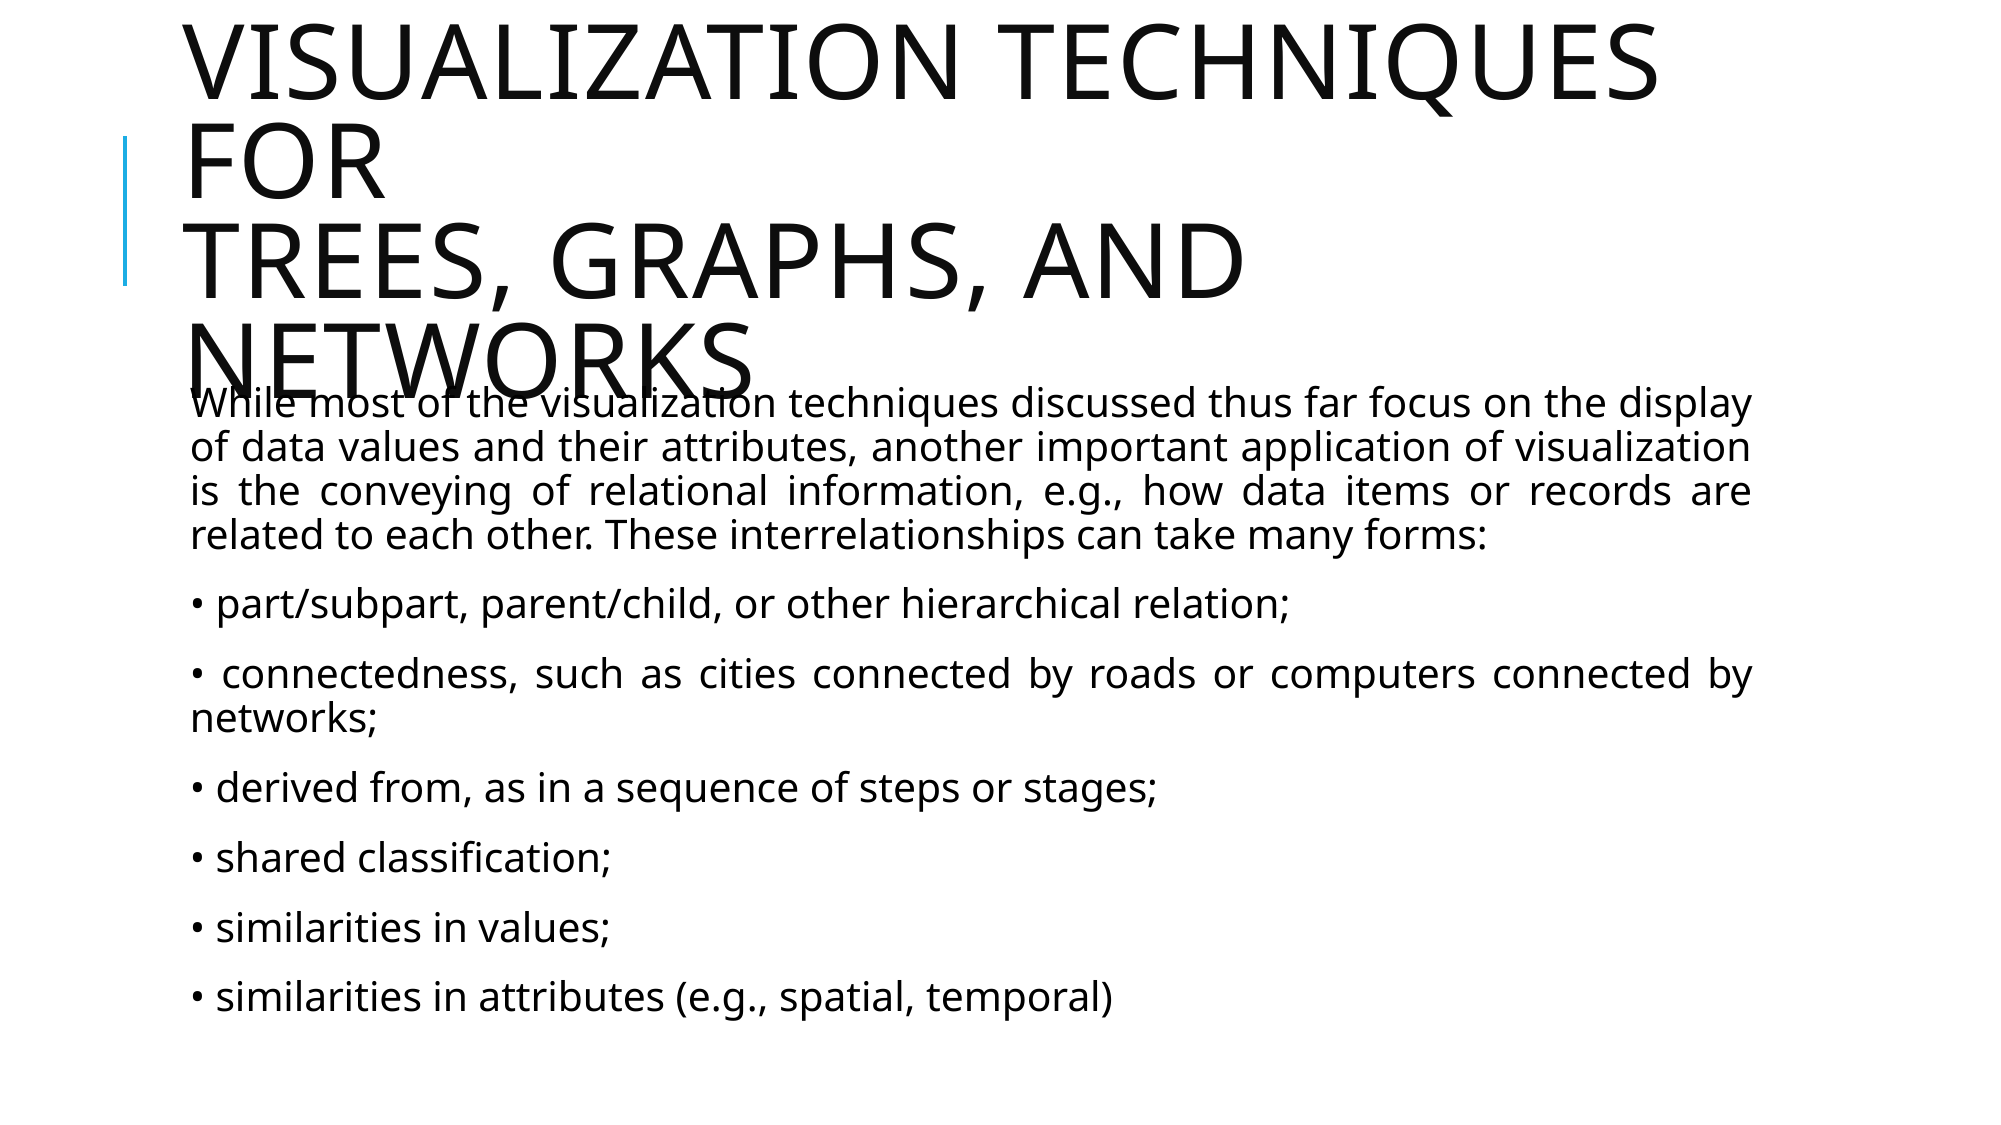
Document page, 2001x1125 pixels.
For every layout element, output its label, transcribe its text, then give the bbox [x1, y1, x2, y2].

title Visualization Techniques for Trees, Graphs, and Networks [168, 96, 1763, 342]
list While most of the visualization techniques discussed thus far focus on the display of data values and their attributes, another important application of visualization is the conveying of relational information, e.g., how data items or records are related to each other. These interrelationships can take many forms: • part/subpart, parent/child, or other hierarchical relation; • connectedness, such as cities connected by roads or computers connected by networks; • derived from, as in a sequence of steps or stages; • shared classification; • similarities in values; • similarities in attributes (e.g., spatial, temporal) [168, 375, 1763, 1035]
